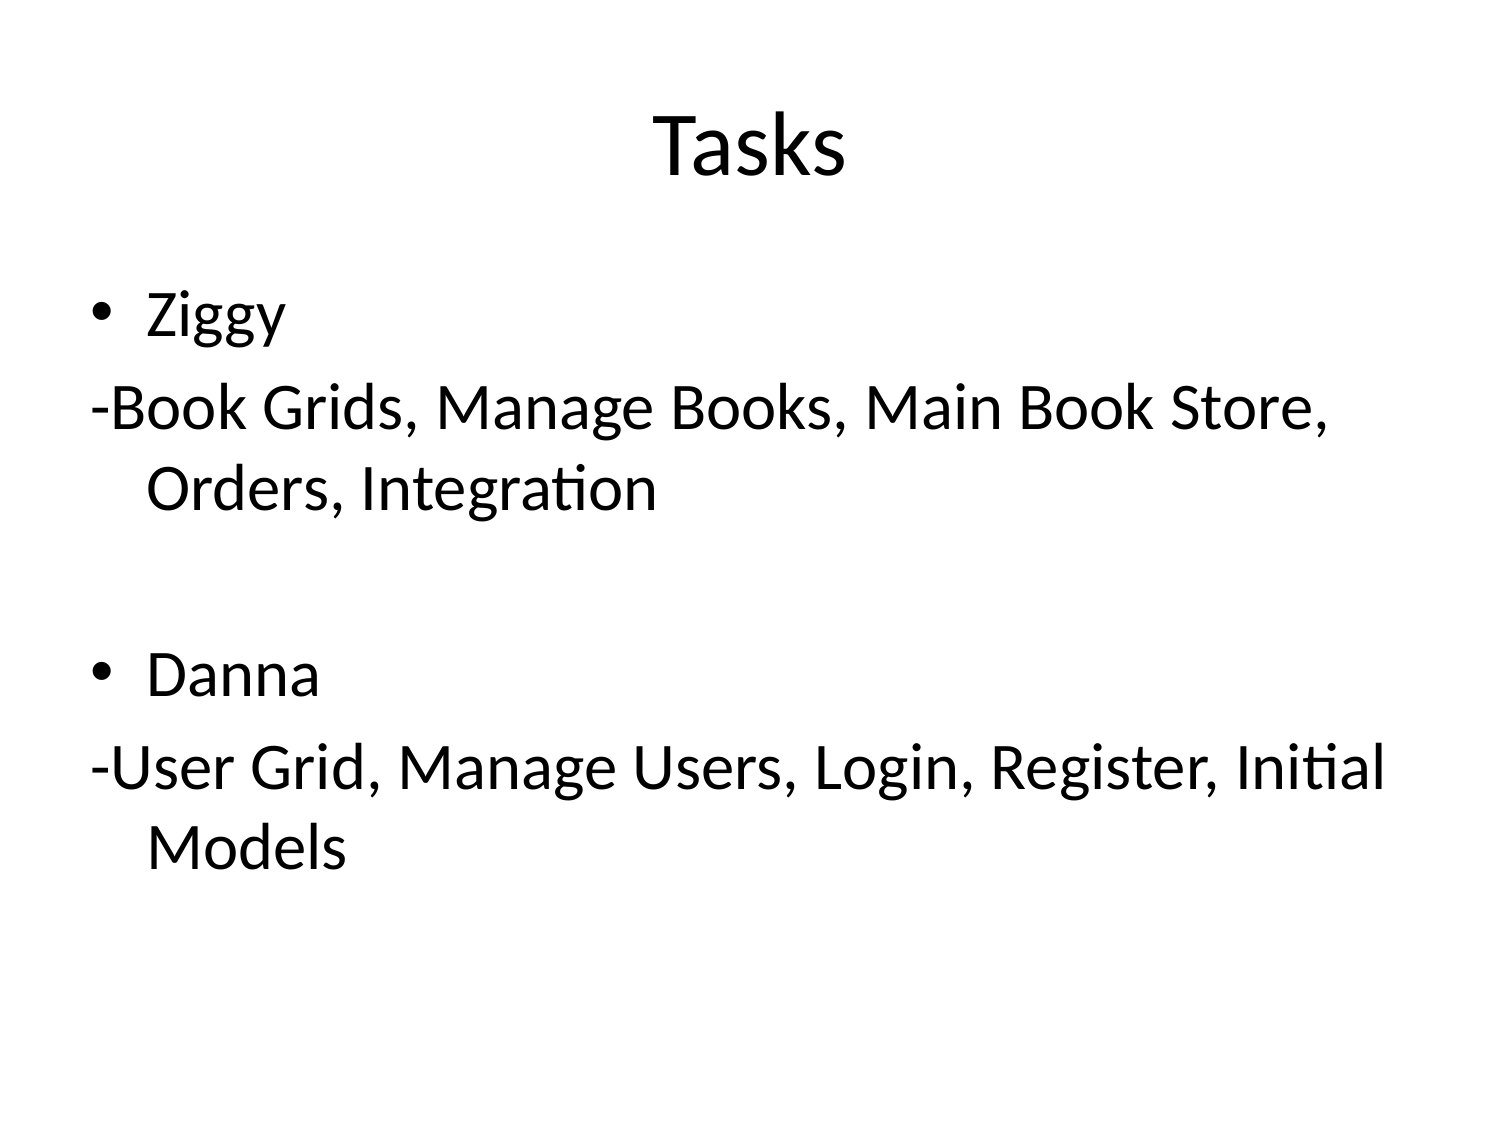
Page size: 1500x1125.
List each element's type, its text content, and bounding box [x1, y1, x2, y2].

list Ziggy -Book Grids, Manage Books, Main Book Store, Orders, Integration Danna -User Grid, Manage Users, Login, Register, Initial Models [75, 262, 1425, 1005]
title Tasks [75, 45, 1425, 233]
